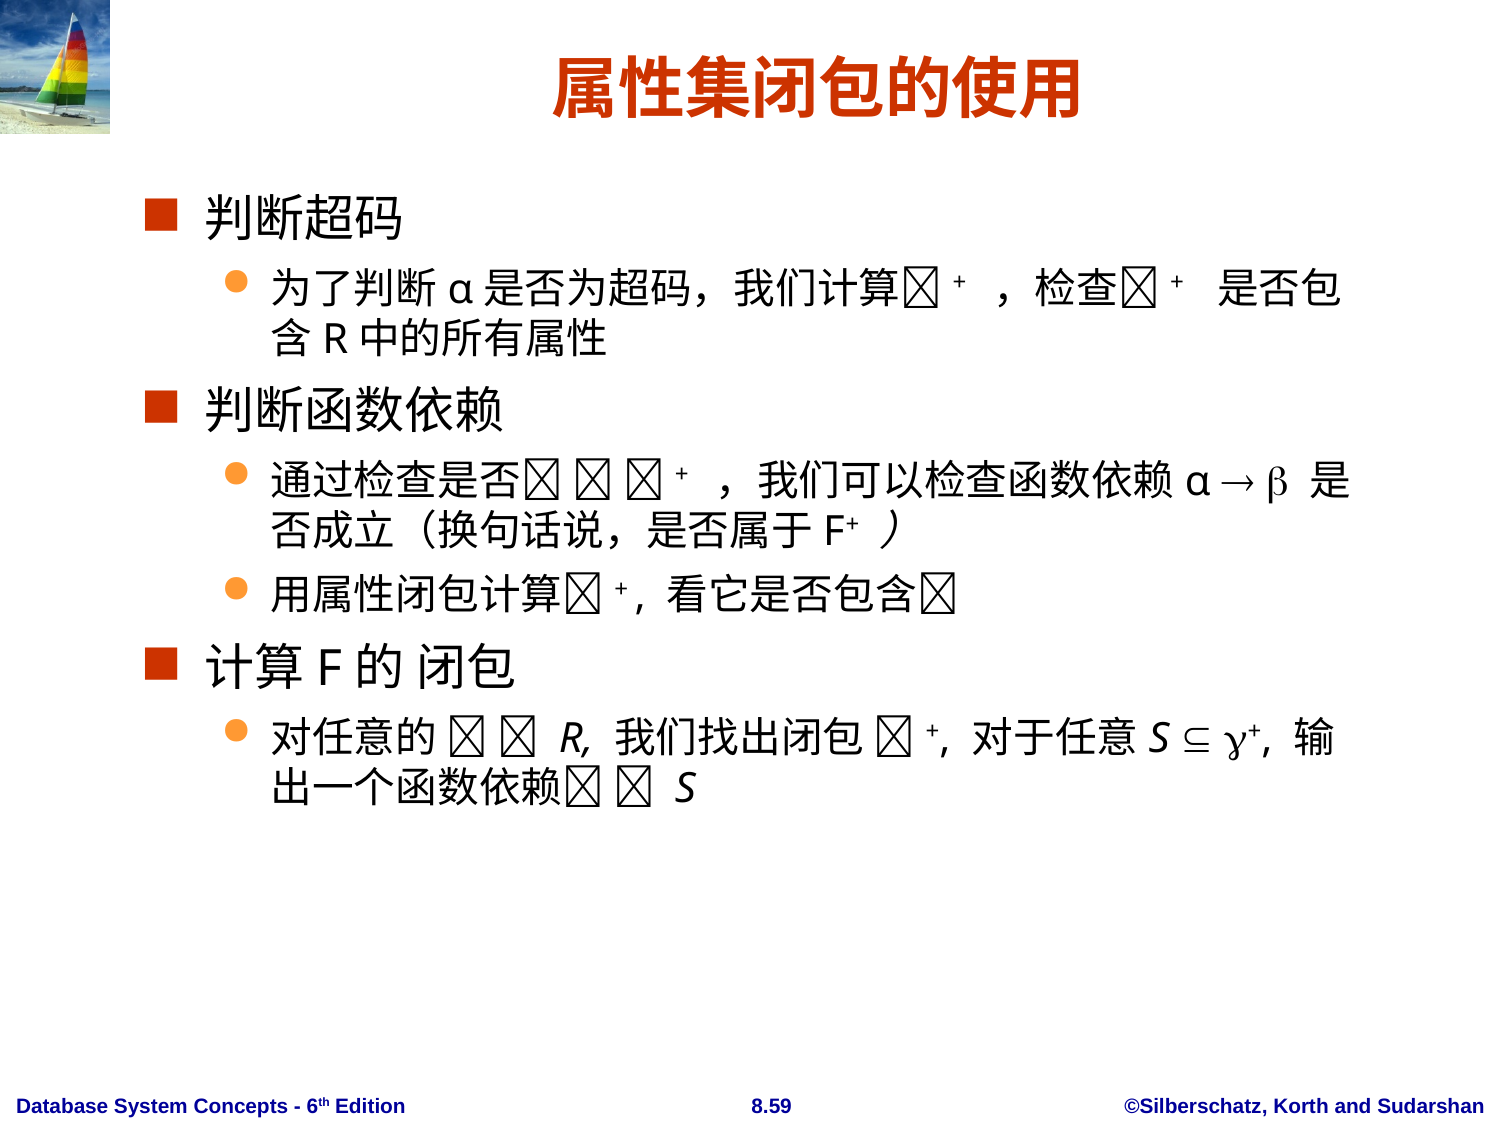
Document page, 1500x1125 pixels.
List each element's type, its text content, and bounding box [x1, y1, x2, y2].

list 判断超码 为了判断α是否为超码，我们计算+ ，检查+ 是否包含R中的所有属性 判断函数依赖 通过检查是否  + ，我们可以检查函数依赖α   是否成立（换句话说，是否属于F+ ） 用属性闭包计算+ , 看它是否包含 计算F的 闭包 对任意的   R, 我们找出闭包 +, 对于任意S  +, 输出一个函数依赖  S [133, 179, 1391, 984]
title 属性集闭包的使用 [156, 33, 1482, 133]
picture [0, 0, 110, 134]
